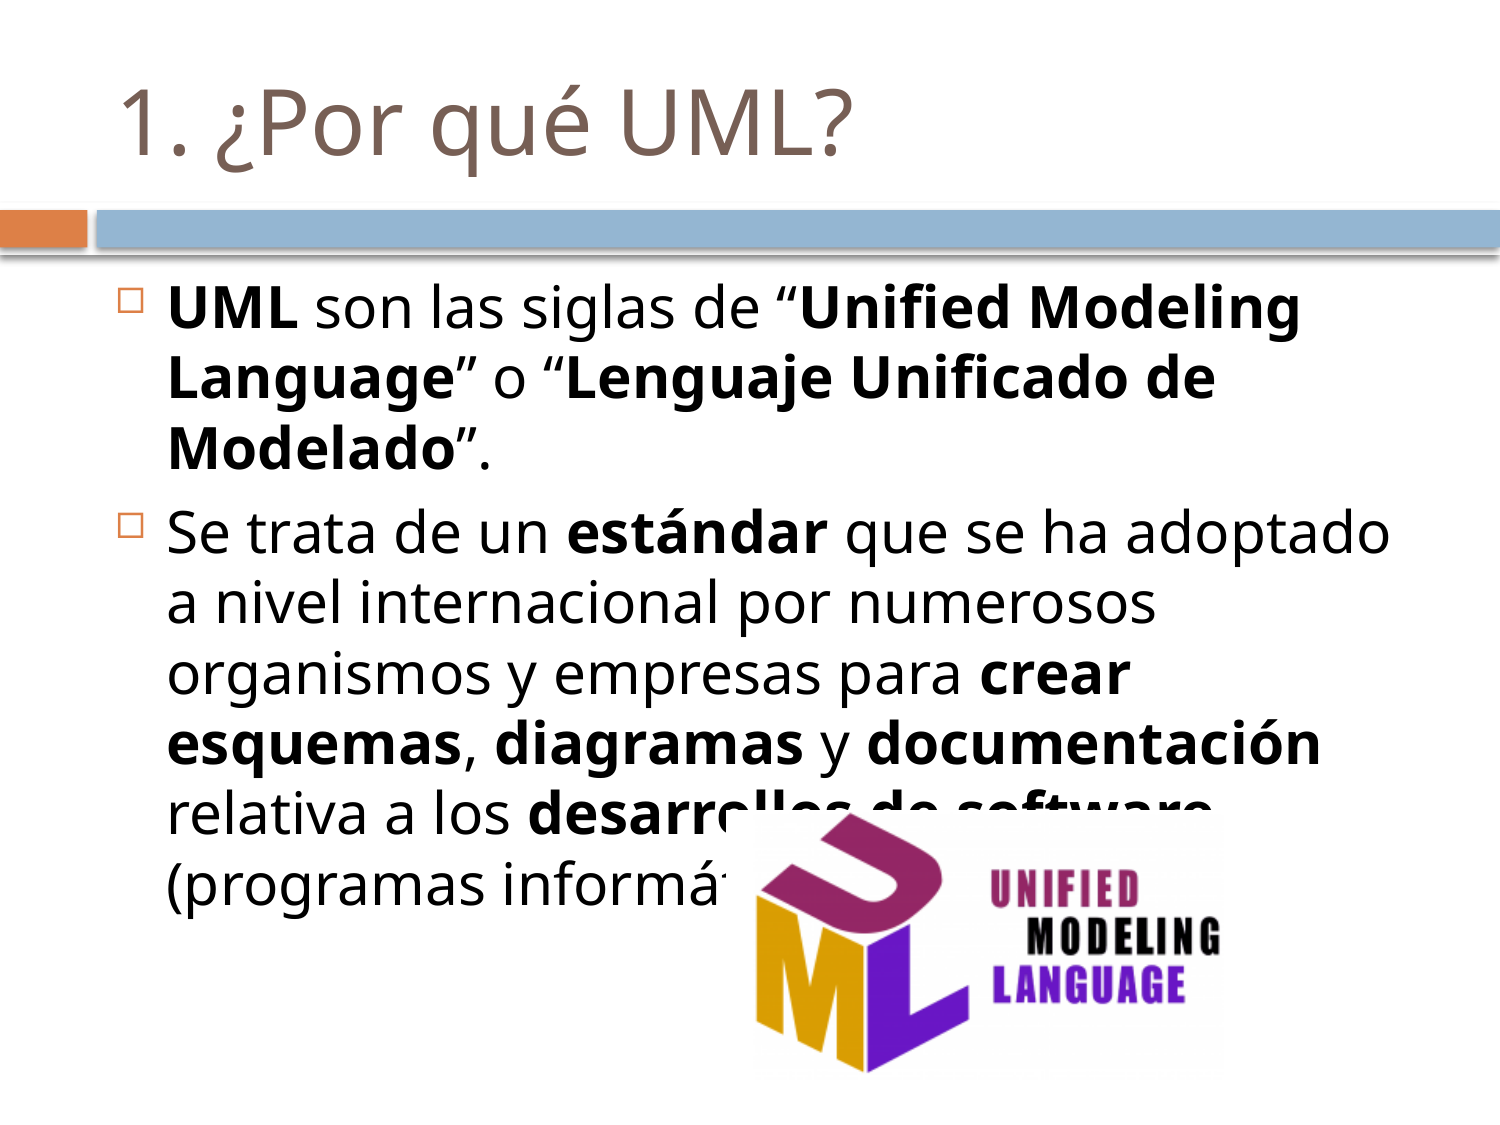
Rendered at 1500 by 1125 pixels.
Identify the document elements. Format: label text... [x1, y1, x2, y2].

list UML son las siglas de “Unified Modeling Language” o “Lenguaje Unificado de Modelado”. Se trata de un estándar que se ha adoptado a nivel internacional por numerosos organismos y empresas para crear esquemas, diagramas y documentación relativa a los desarrollos de software (programas informáticos). [100, 262, 1438, 1000]
title 1. ¿Por qué UML? [100, 37, 1438, 200]
picture [726, 810, 1257, 1082]
